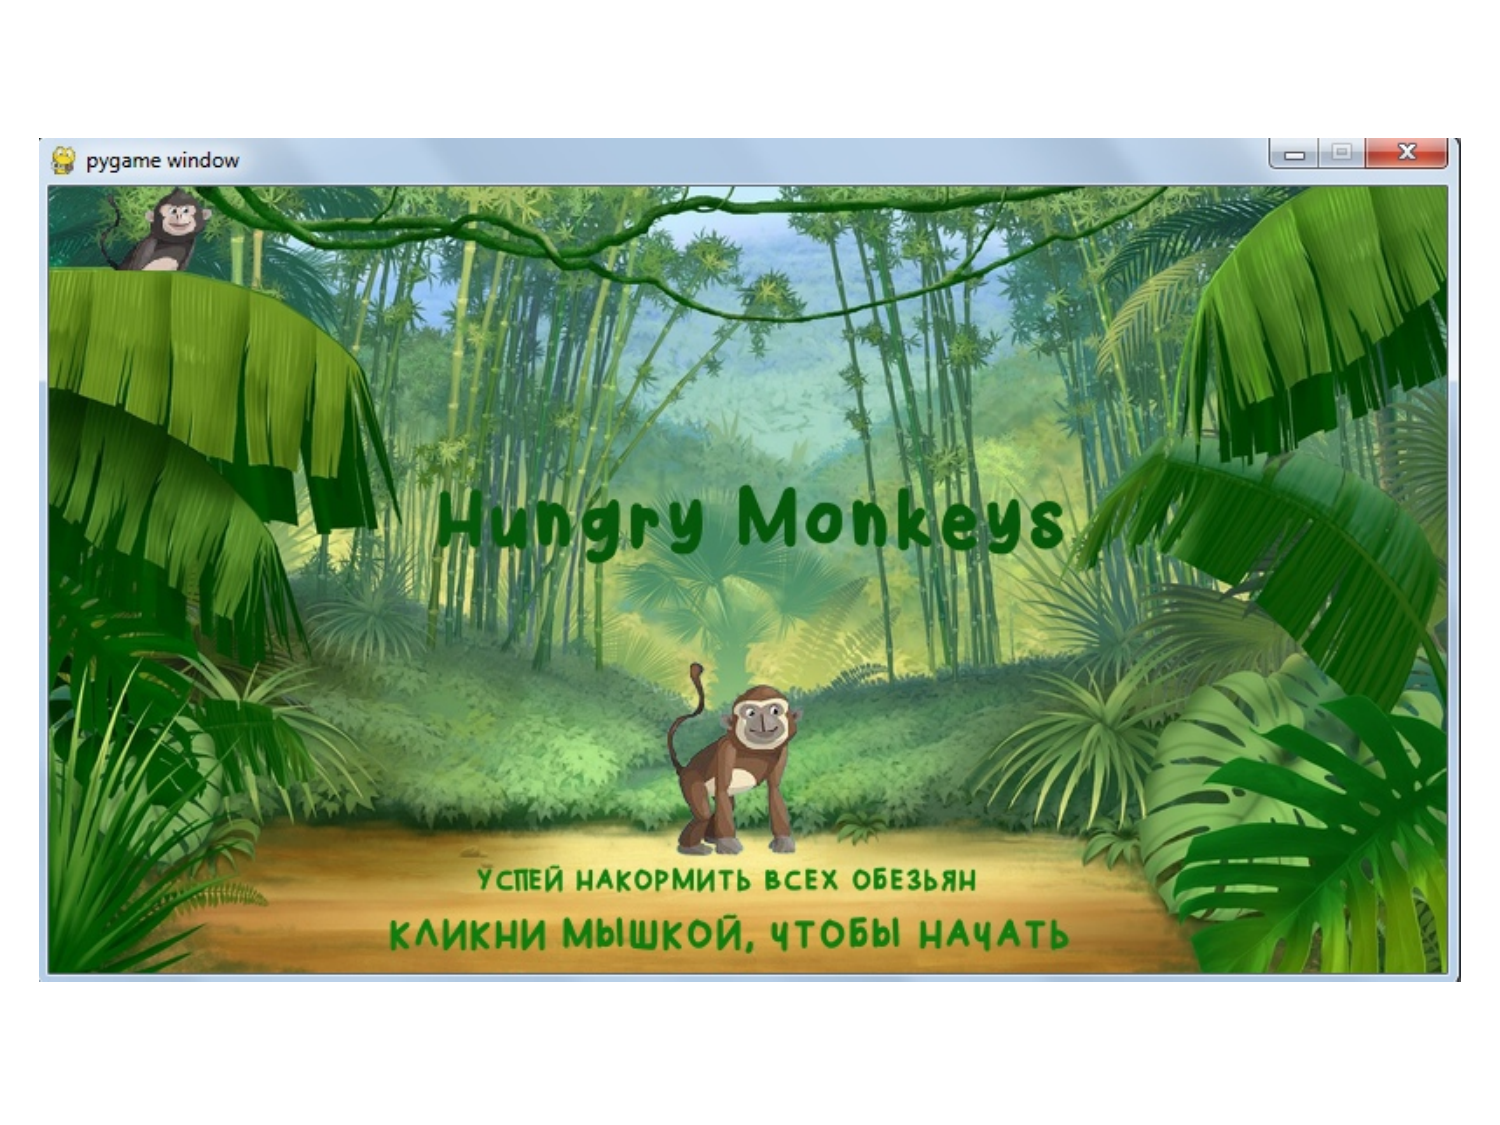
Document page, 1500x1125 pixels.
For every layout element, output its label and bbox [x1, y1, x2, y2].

list [39, 138, 1461, 982]
